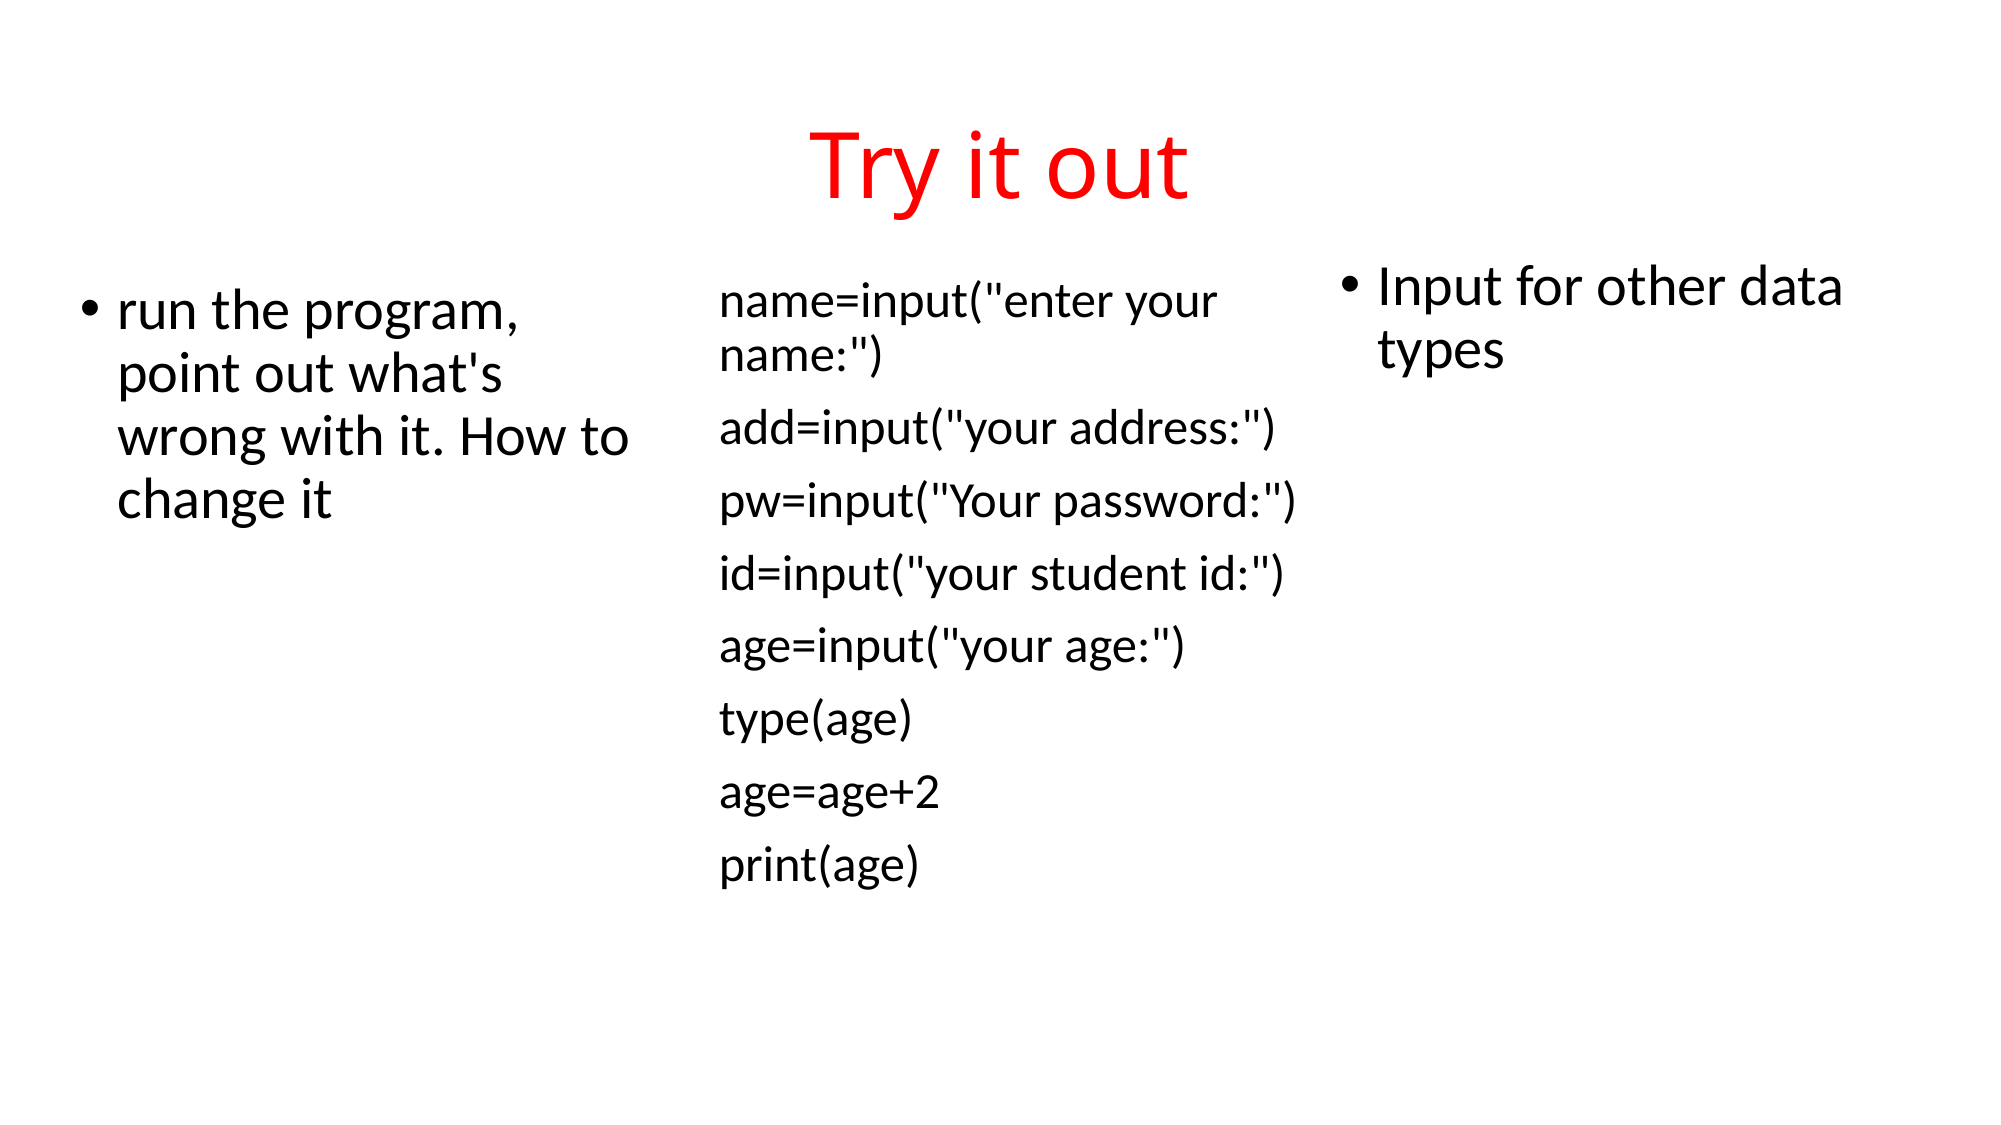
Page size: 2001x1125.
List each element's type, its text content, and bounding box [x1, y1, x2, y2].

text_box name=input("enter your name:") add=input("your address:") pw=input("Your password:") id=input("your student id:") age=input("your age:") type(age) age=age+2 print(age) [703, 266, 1325, 970]
list run the program, point out what's wrong with it. How to change it [64, 271, 656, 975]
text_box Input for other data types [1324, 247, 1916, 951]
title Try it out [137, 59, 1863, 278]
